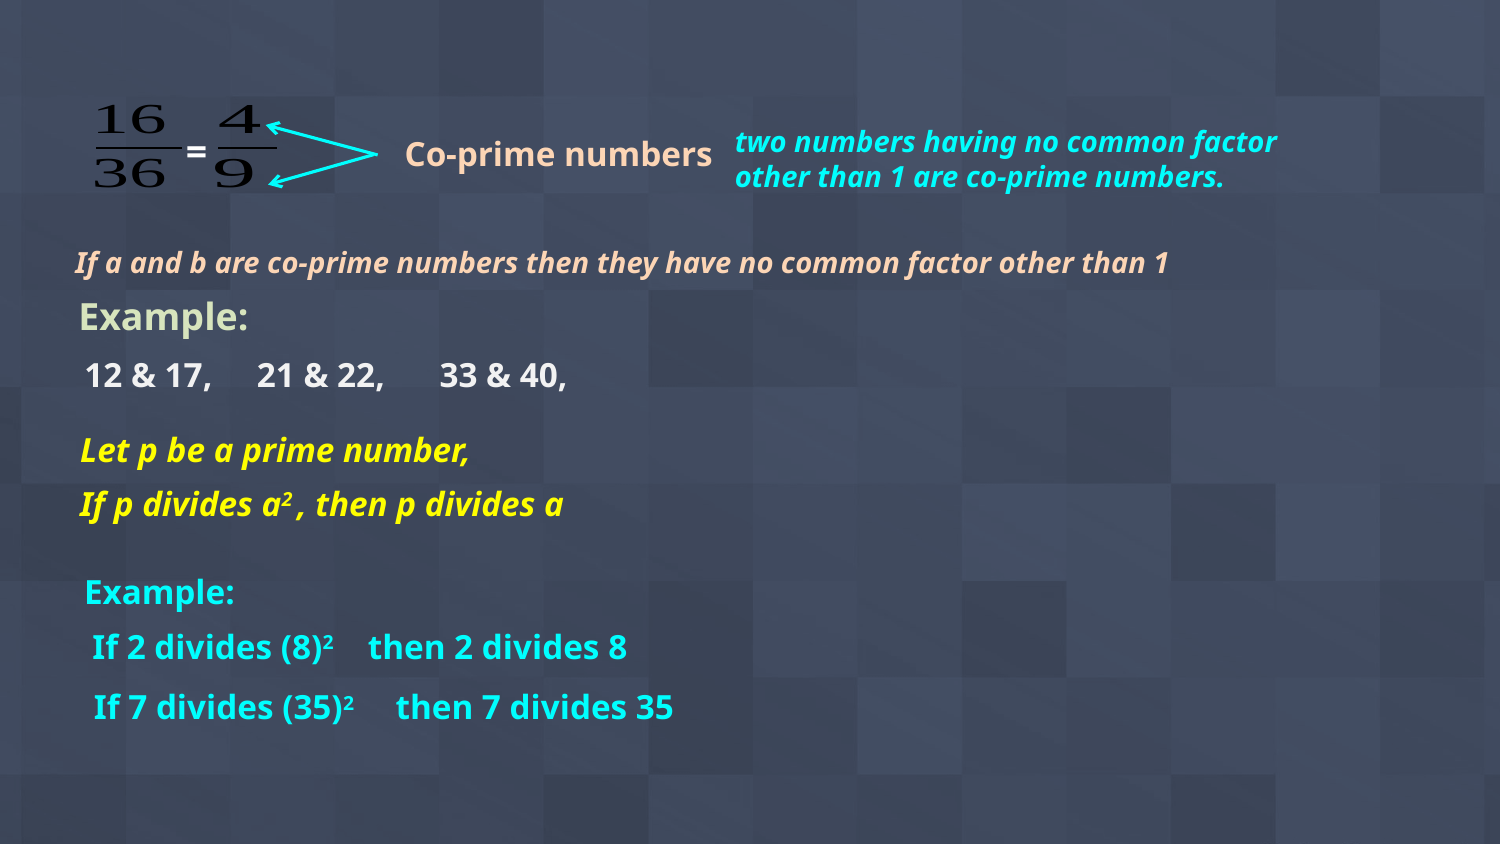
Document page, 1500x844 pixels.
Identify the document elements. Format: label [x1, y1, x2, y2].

text_box [267, 154, 374, 185]
picture [0, 0, 1500, 844]
text_box [265, 124, 378, 156]
